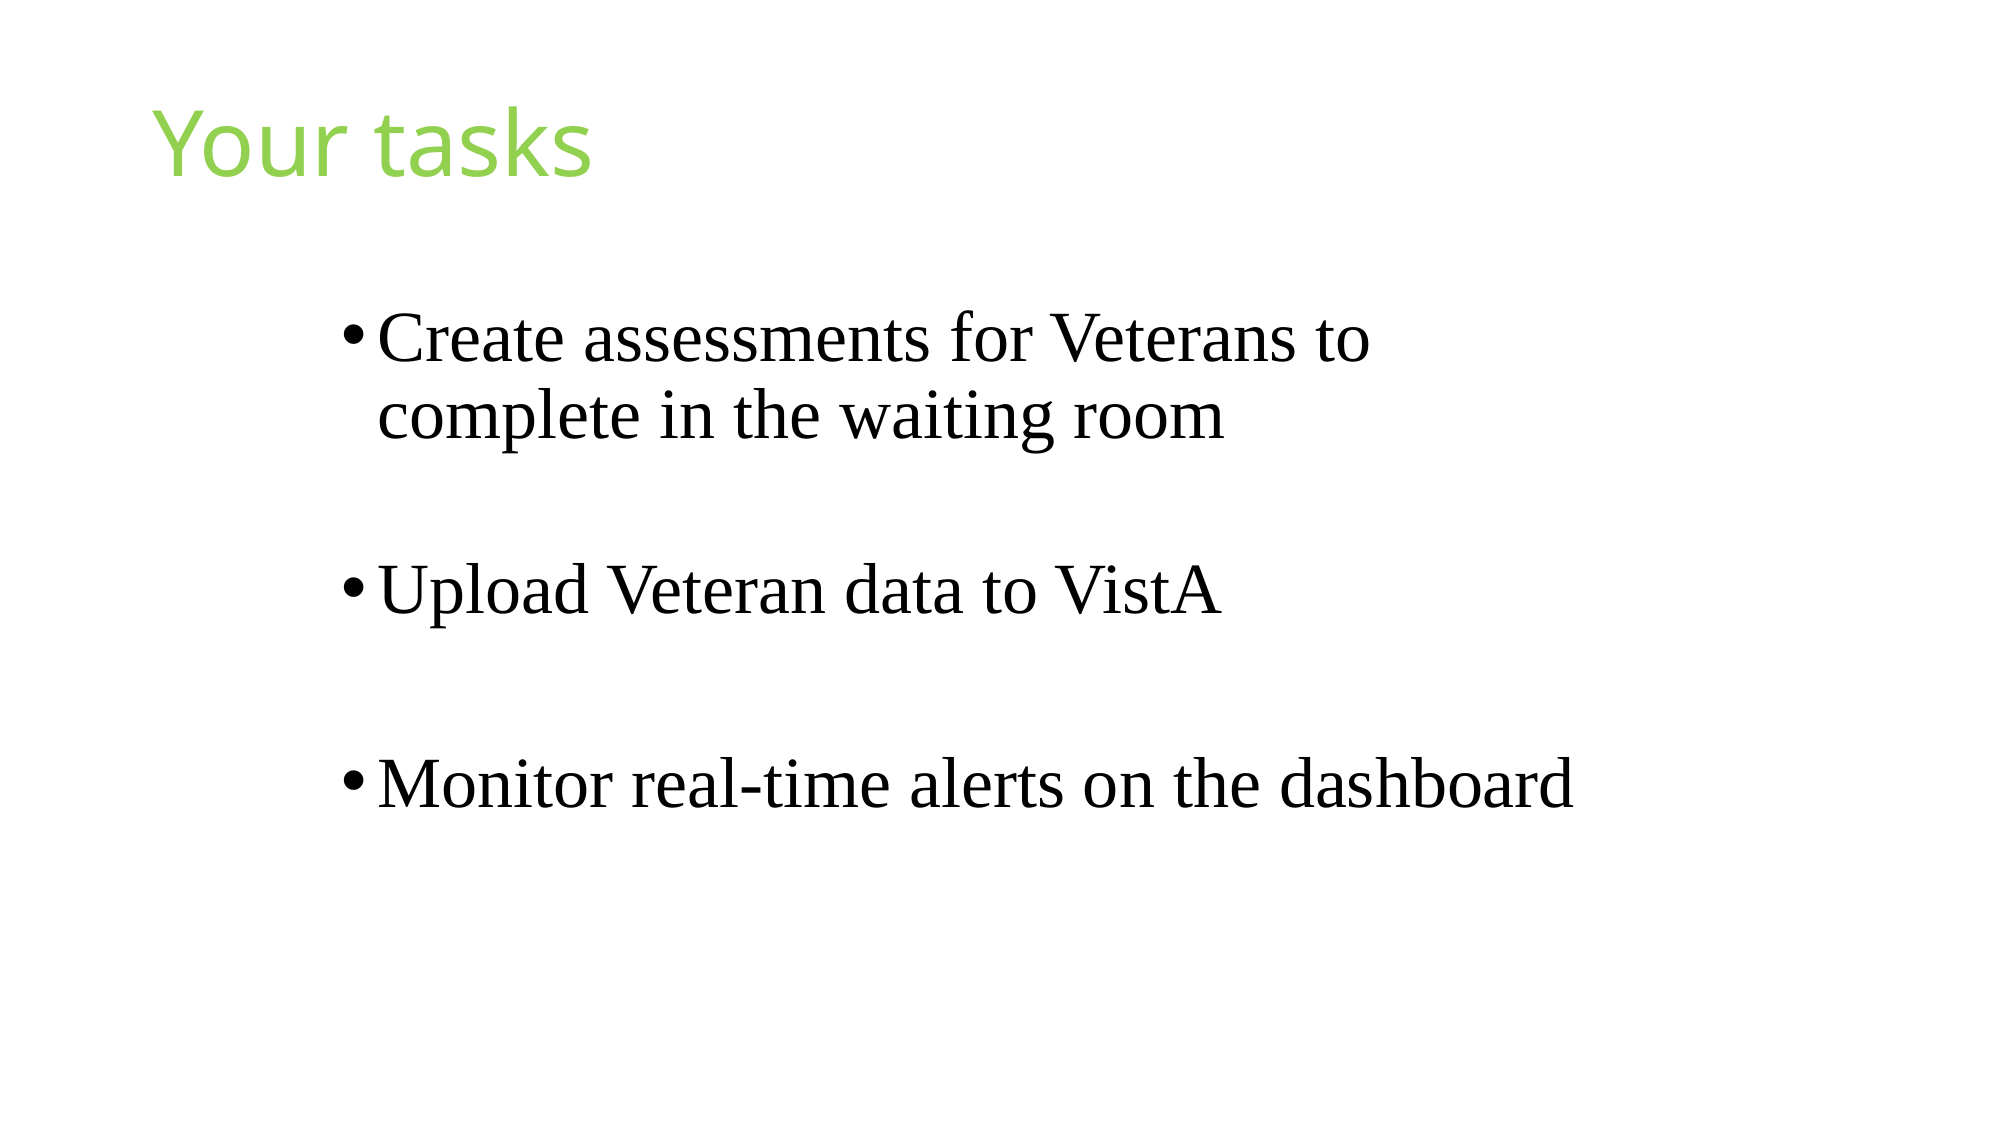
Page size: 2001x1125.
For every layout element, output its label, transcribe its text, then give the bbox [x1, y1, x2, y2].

list Create assessments for Veterans to complete in the waiting room Upload Veteran data to VistA Monitor real-time alerts on the dashboard [254, 291, 1863, 833]
title Your tasks [137, 56, 1863, 238]
